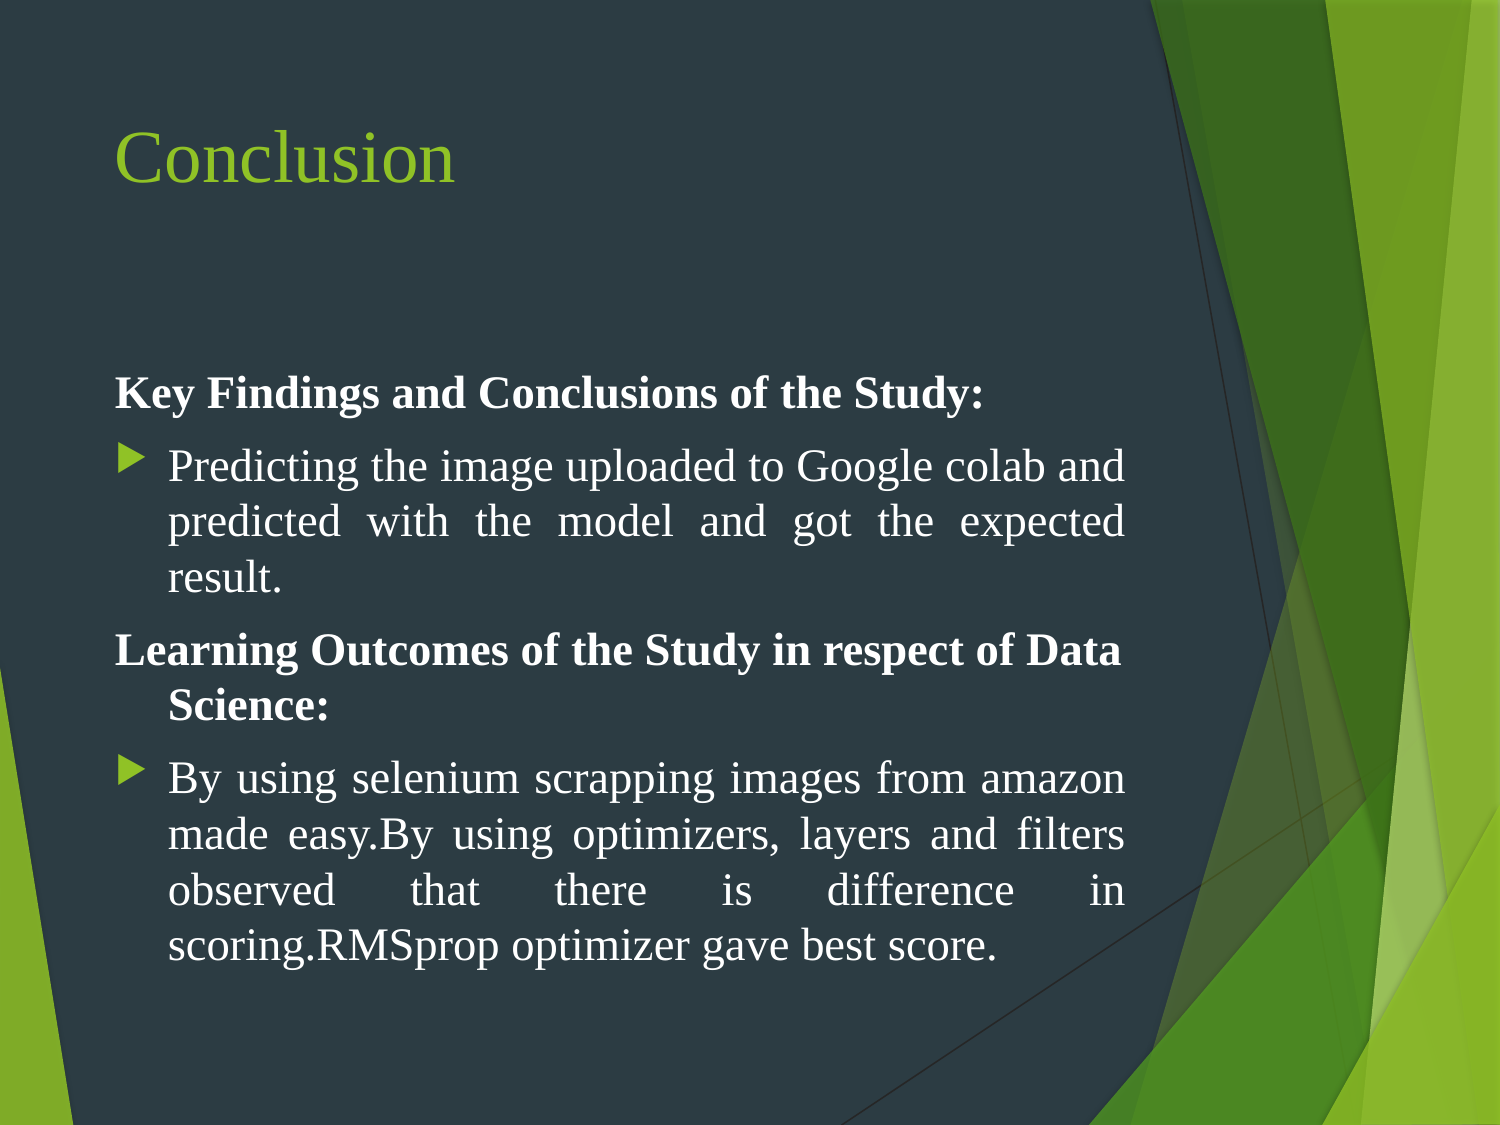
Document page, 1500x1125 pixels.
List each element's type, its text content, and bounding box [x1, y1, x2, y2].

title Conclusion [99, 99, 1142, 317]
list Key Findings and Conclusions of the Study: Predicting the image uploaded to Google colab and predicted with the model and got the expected result. Learning Outcomes of the Study in respect of Data Science: By using selenium scrapping images from amazon made easy.By using optimizers, layers and filters observed that there is difference in scoring.RMSprop optimizer gave best score. [99, 354, 1142, 992]
